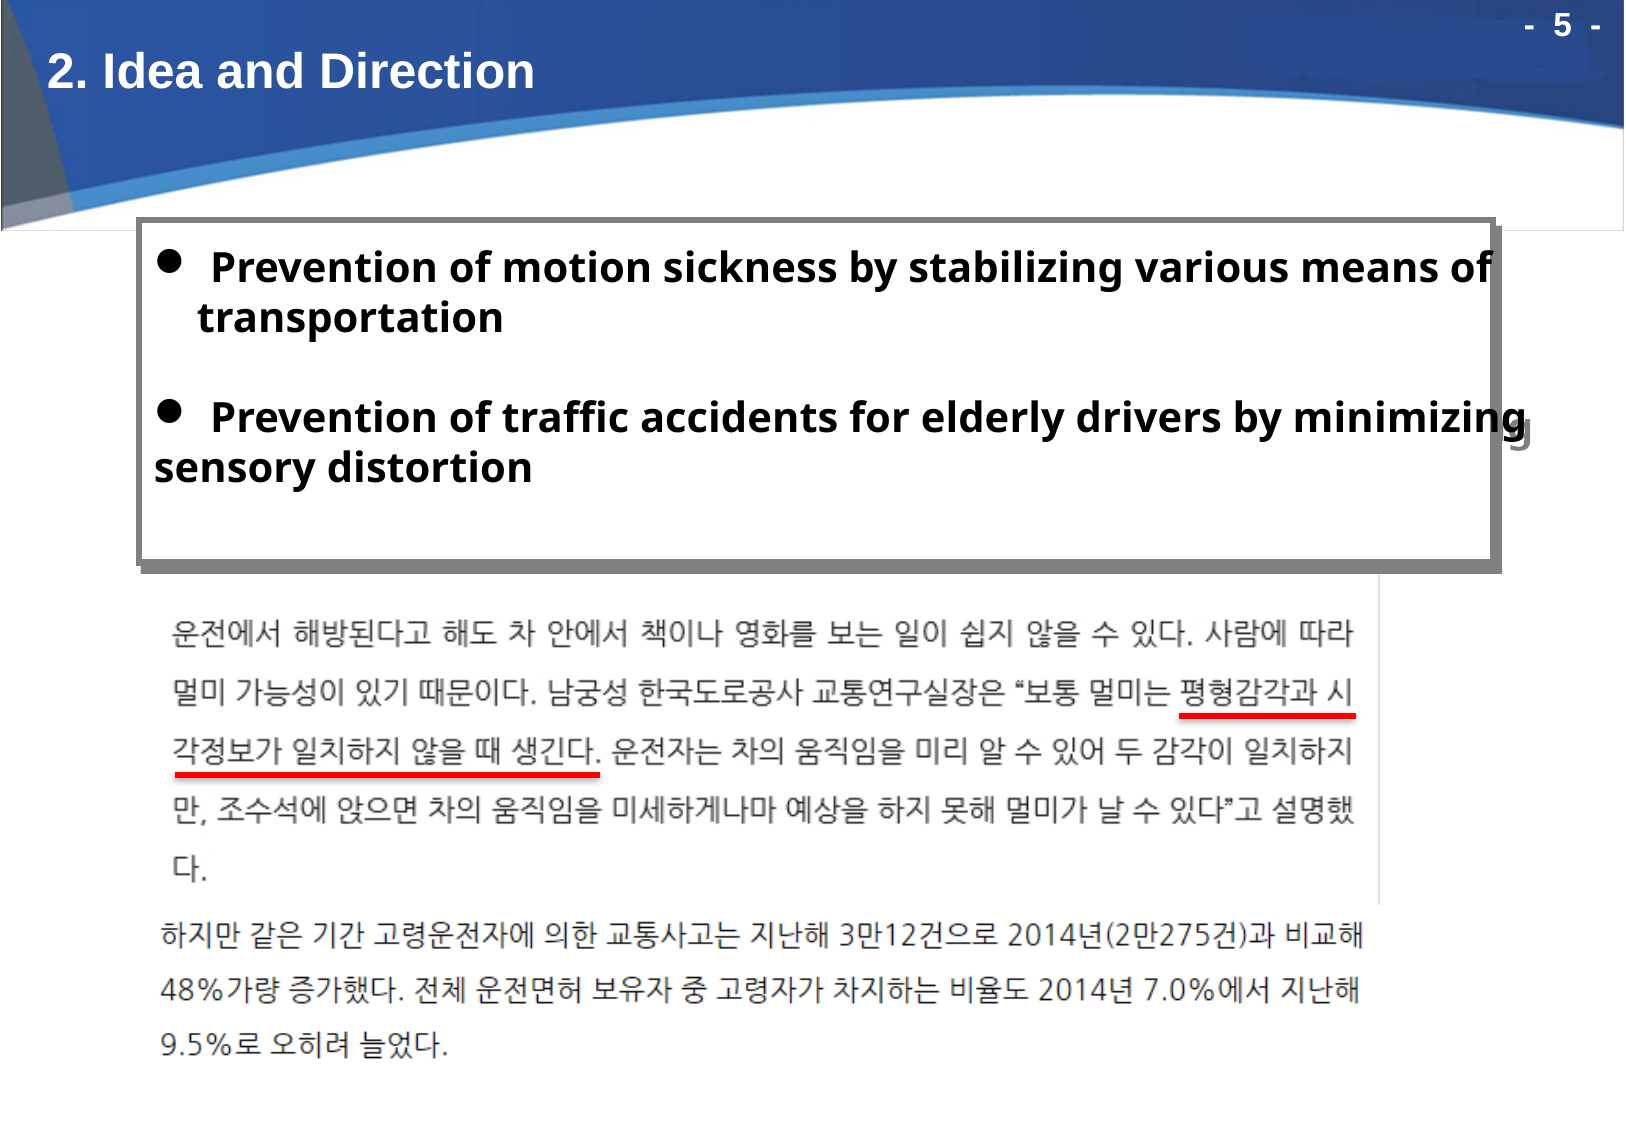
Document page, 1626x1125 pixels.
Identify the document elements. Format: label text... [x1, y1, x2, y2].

title [81, 106, 612, 114]
picture [0, 0, 1625, 232]
text_box Prevention of motion sickness by stabilizing various means of transportation Prevention of traffic accidents for elderly drivers by minimizing sensory distortion [139, 219, 1494, 563]
text_box - 5 - [1500, 0, 1625, 46]
text_box 2. Idea and Direction [32, 30, 1321, 106]
picture [138, 574, 1380, 1068]
